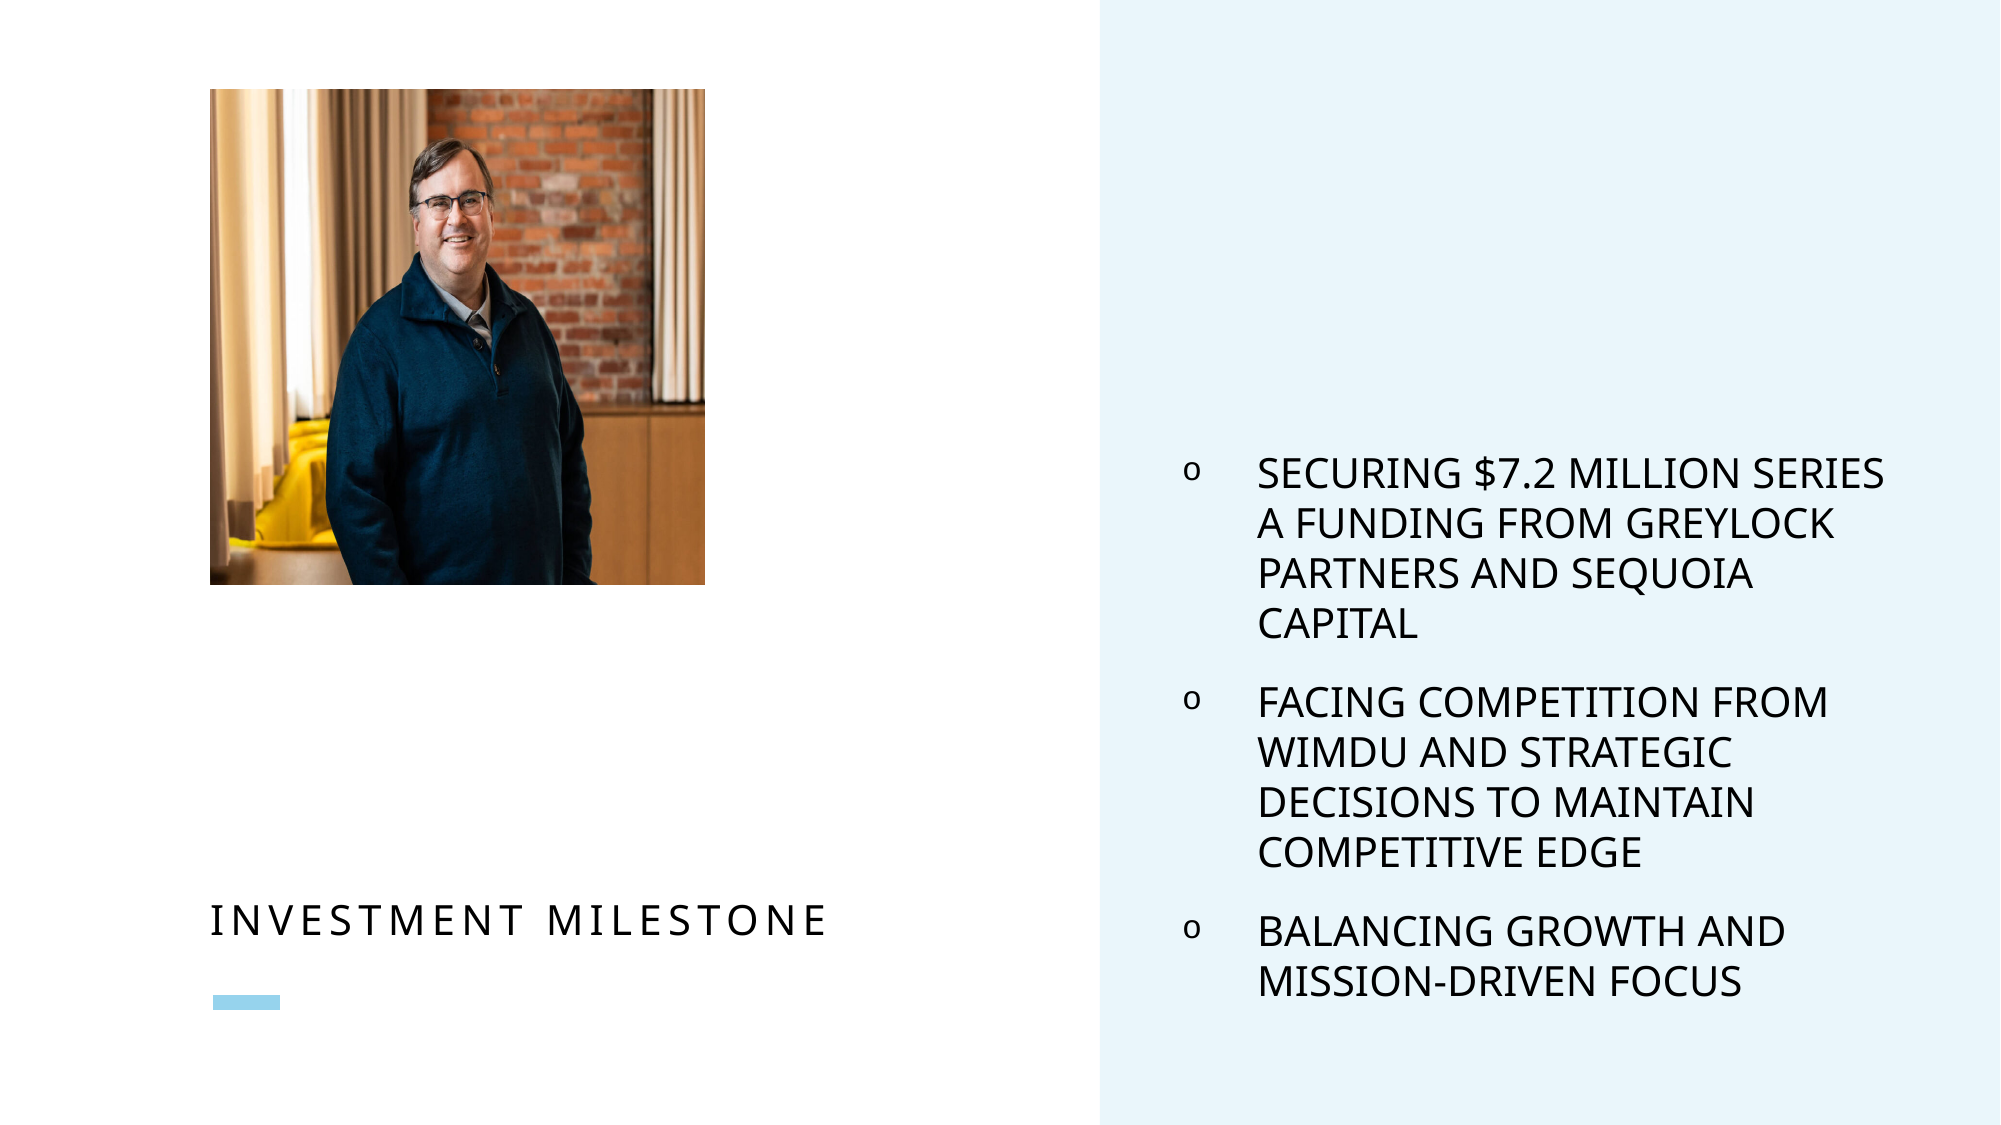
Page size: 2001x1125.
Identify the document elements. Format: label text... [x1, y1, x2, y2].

title Investment Milestone [210, 757, 1035, 945]
picture [209, 89, 705, 585]
list Securing $7.2 million Series A funding from Greylock Partners and Sequoia Capital Facing competition from Wimdu and strategic decisions to maintain competitive edge Balancing growth and mission-driven focus [1181, 367, 1889, 1005]
